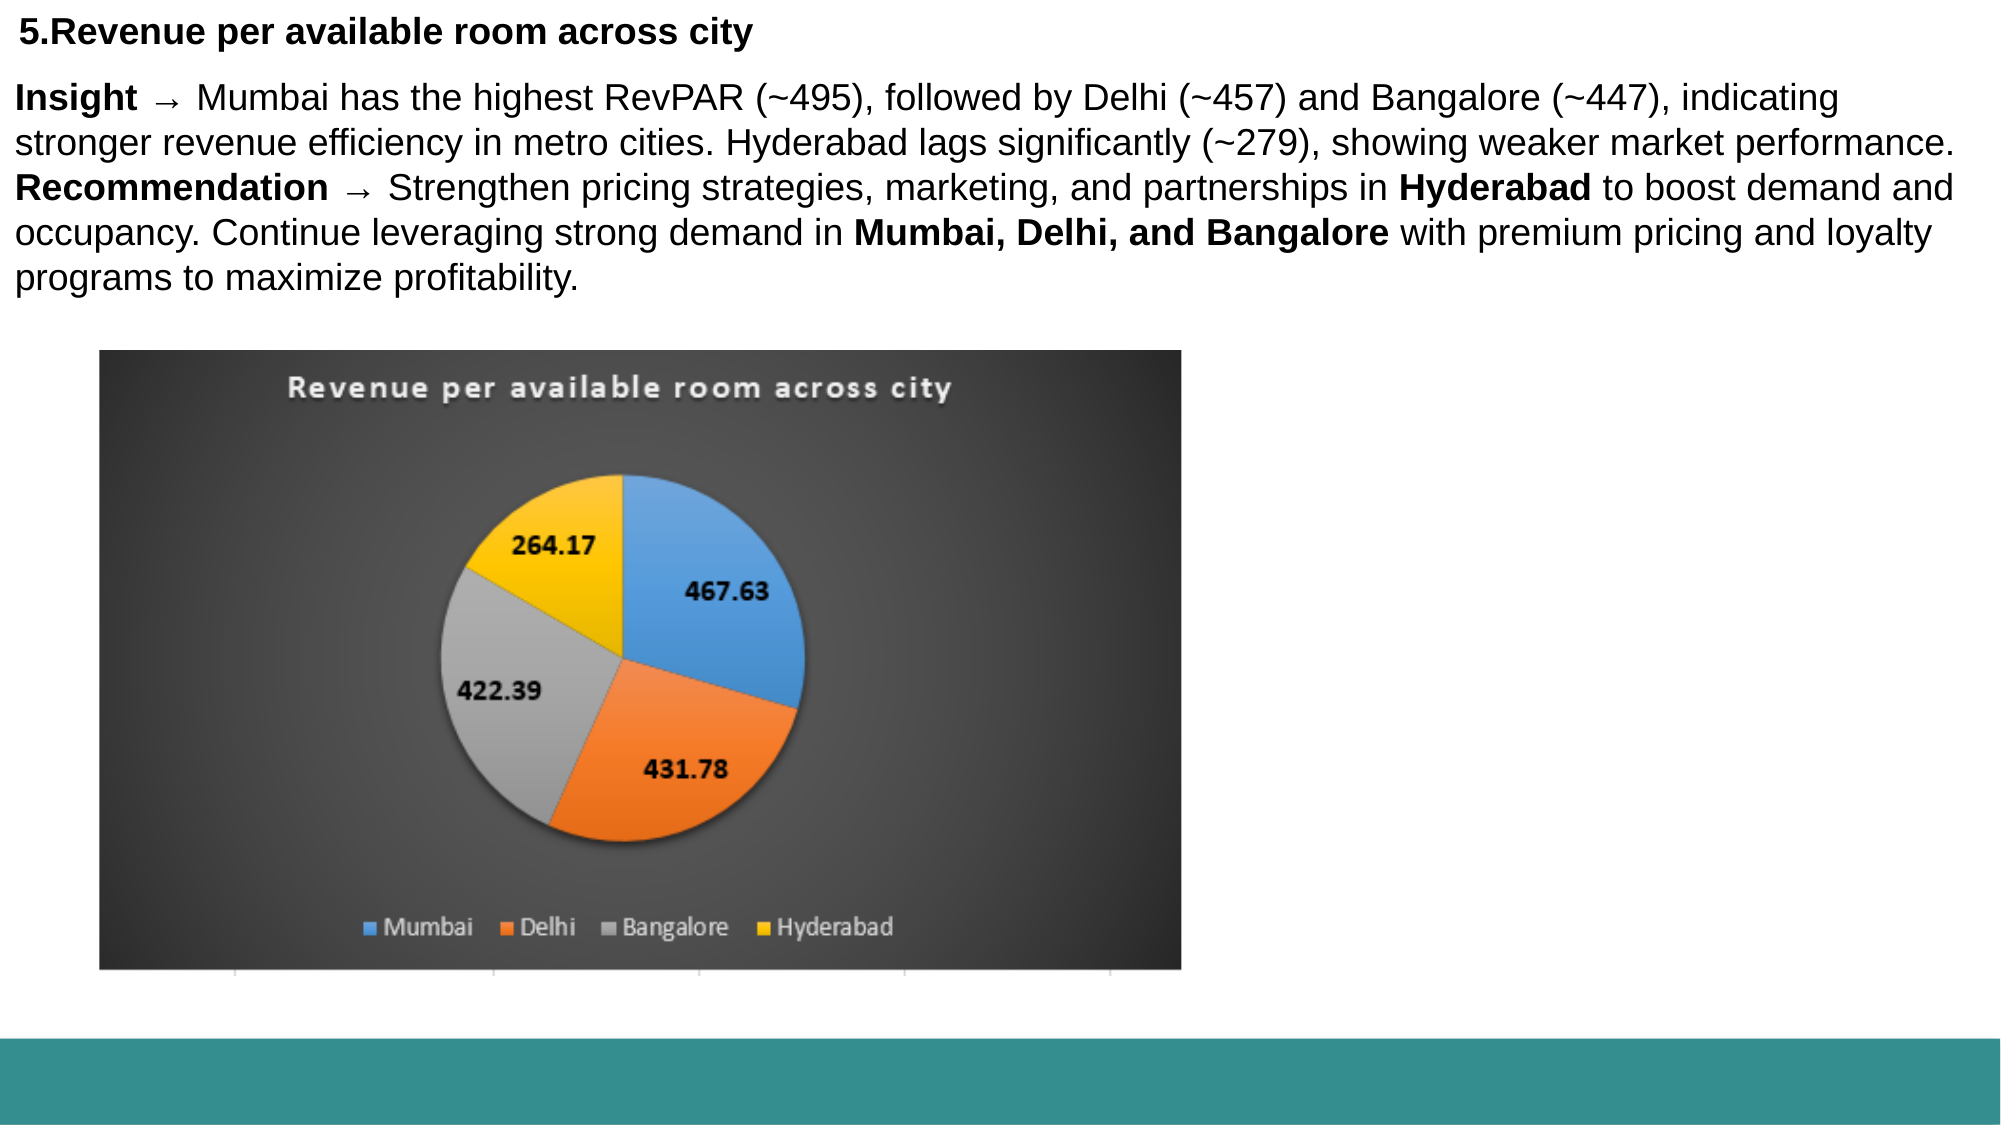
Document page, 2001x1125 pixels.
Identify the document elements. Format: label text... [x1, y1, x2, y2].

picture [99, 350, 1182, 976]
text_box 5.Revenue per available room across city [4, 0, 769, 60]
text_box Insight → Mumbai has the highest RevPAR (~495), followed by Delhi (~457) and Bangalore (~447), indicating stronger revenue efficiency in metro cities. Hyderabad lags significantly (~279), showing weaker market performance. Recommendation → Strengthen pricing strategies, marketing, and partnerships in Hyderabad to boost demand and occupancy. Continue leveraging strong demand in Mumbai, Delhi, and Bangalore with premium pricing and loyalty programs to maximize profitability. [0, 65, 2000, 306]
